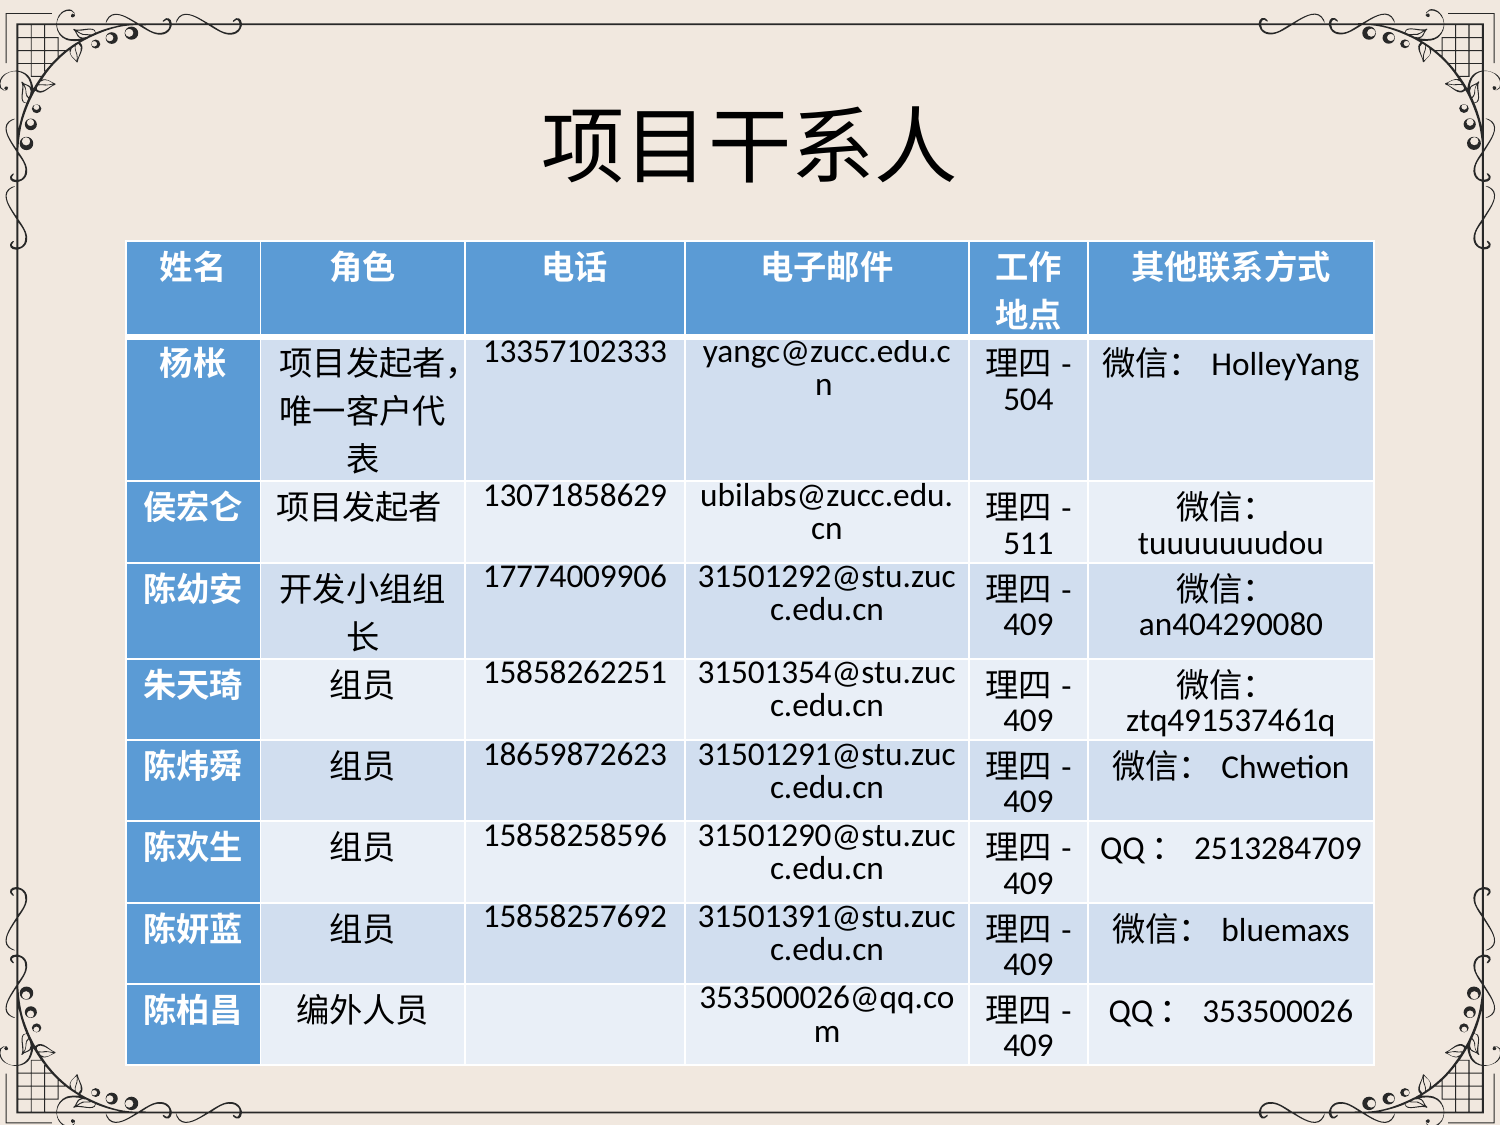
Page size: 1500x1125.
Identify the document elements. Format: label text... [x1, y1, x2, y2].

table_header 姓名 [127, 242, 260, 334]
table_cell ubilabs@zucc.edu.cn [686, 482, 968, 562]
table_cell 13071858629 [466, 482, 684, 562]
table_cell 理四-409 [970, 904, 1087, 983]
table_cell 陈幼安 [127, 564, 260, 658]
table_cell yangc@zucc.edu.cn [686, 340, 968, 480]
table_cell 微信：HolleyYang [1089, 340, 1373, 480]
table_cell 15858262251 [466, 660, 684, 739]
table_cell [466, 985, 684, 1064]
table_cell 朱天琦 [127, 660, 260, 739]
table_cell 编外人员 [261, 985, 464, 1064]
table_cell 理四-409 [970, 660, 1087, 739]
table_cell 杨枨 [127, 340, 260, 480]
table_cell 理四-504 [970, 340, 1087, 480]
table_cell QQ：2513284709 [1089, 822, 1373, 902]
table_cell 微信：bluemaxs [1089, 904, 1373, 983]
table_cell 组员 [261, 904, 464, 983]
table_header 其他联系方式 [1089, 242, 1373, 334]
table_cell 理四-409 [970, 822, 1087, 902]
table_cell 31501290@stu.zucc.edu.cn [686, 822, 968, 902]
table_cell 微信：ztq491537461q [1089, 660, 1373, 739]
table_header 电子邮件 [686, 242, 968, 334]
table_cell 理四-409 [970, 741, 1087, 820]
table_cell 理四-511 [970, 482, 1087, 562]
table_cell 组员 [261, 741, 464, 820]
table_cell 项目发起者 [261, 482, 464, 562]
table_header 角色 [261, 242, 464, 334]
table_cell 微信：Chwetion [1089, 741, 1373, 820]
table_cell 17774009906 [466, 564, 684, 658]
table_cell 微信：an404290080 [1089, 564, 1373, 658]
table_header 工作地点 [970, 242, 1087, 334]
table_cell 陈妍蓝 [127, 904, 260, 983]
table_cell 31501391@stu.zucc.edu.cn [686, 904, 968, 983]
table_cell 微信：tuuuuuuudou [1089, 482, 1373, 562]
table_cell 15858257692 [466, 904, 684, 983]
table_cell 陈柏昌 [127, 985, 260, 1064]
table_cell 侯宏仑 [127, 482, 260, 562]
table_cell 353500026@qq.com [686, 985, 968, 1064]
table_cell 31501291@stu.zucc.edu.cn [686, 741, 968, 820]
table_cell 陈炜舜 [127, 741, 260, 820]
table_cell 31501292@stu.zucc.edu.cn [686, 564, 968, 658]
table_cell 组员 [261, 822, 464, 902]
table_cell 开发小组组长 [261, 564, 464, 658]
table_cell 15858258596 [466, 822, 684, 902]
table_cell 组员 [261, 660, 464, 739]
table_cell 18659872623 [466, 741, 684, 820]
table_header 电话 [466, 242, 684, 334]
text_box 项目干系人 [366, 111, 1134, 175]
table_cell 陈欢生 [127, 822, 260, 902]
table_cell 31501354@stu.zucc.edu.cn [686, 660, 968, 739]
table_cell 理四-409 [970, 564, 1087, 658]
table_cell 理四-409 [970, 985, 1087, 1064]
table_cell 项目发起者，唯一客户代表 [261, 340, 464, 480]
table_cell 13357102333 [466, 340, 684, 480]
table_cell QQ：353500026 [1089, 985, 1373, 1064]
